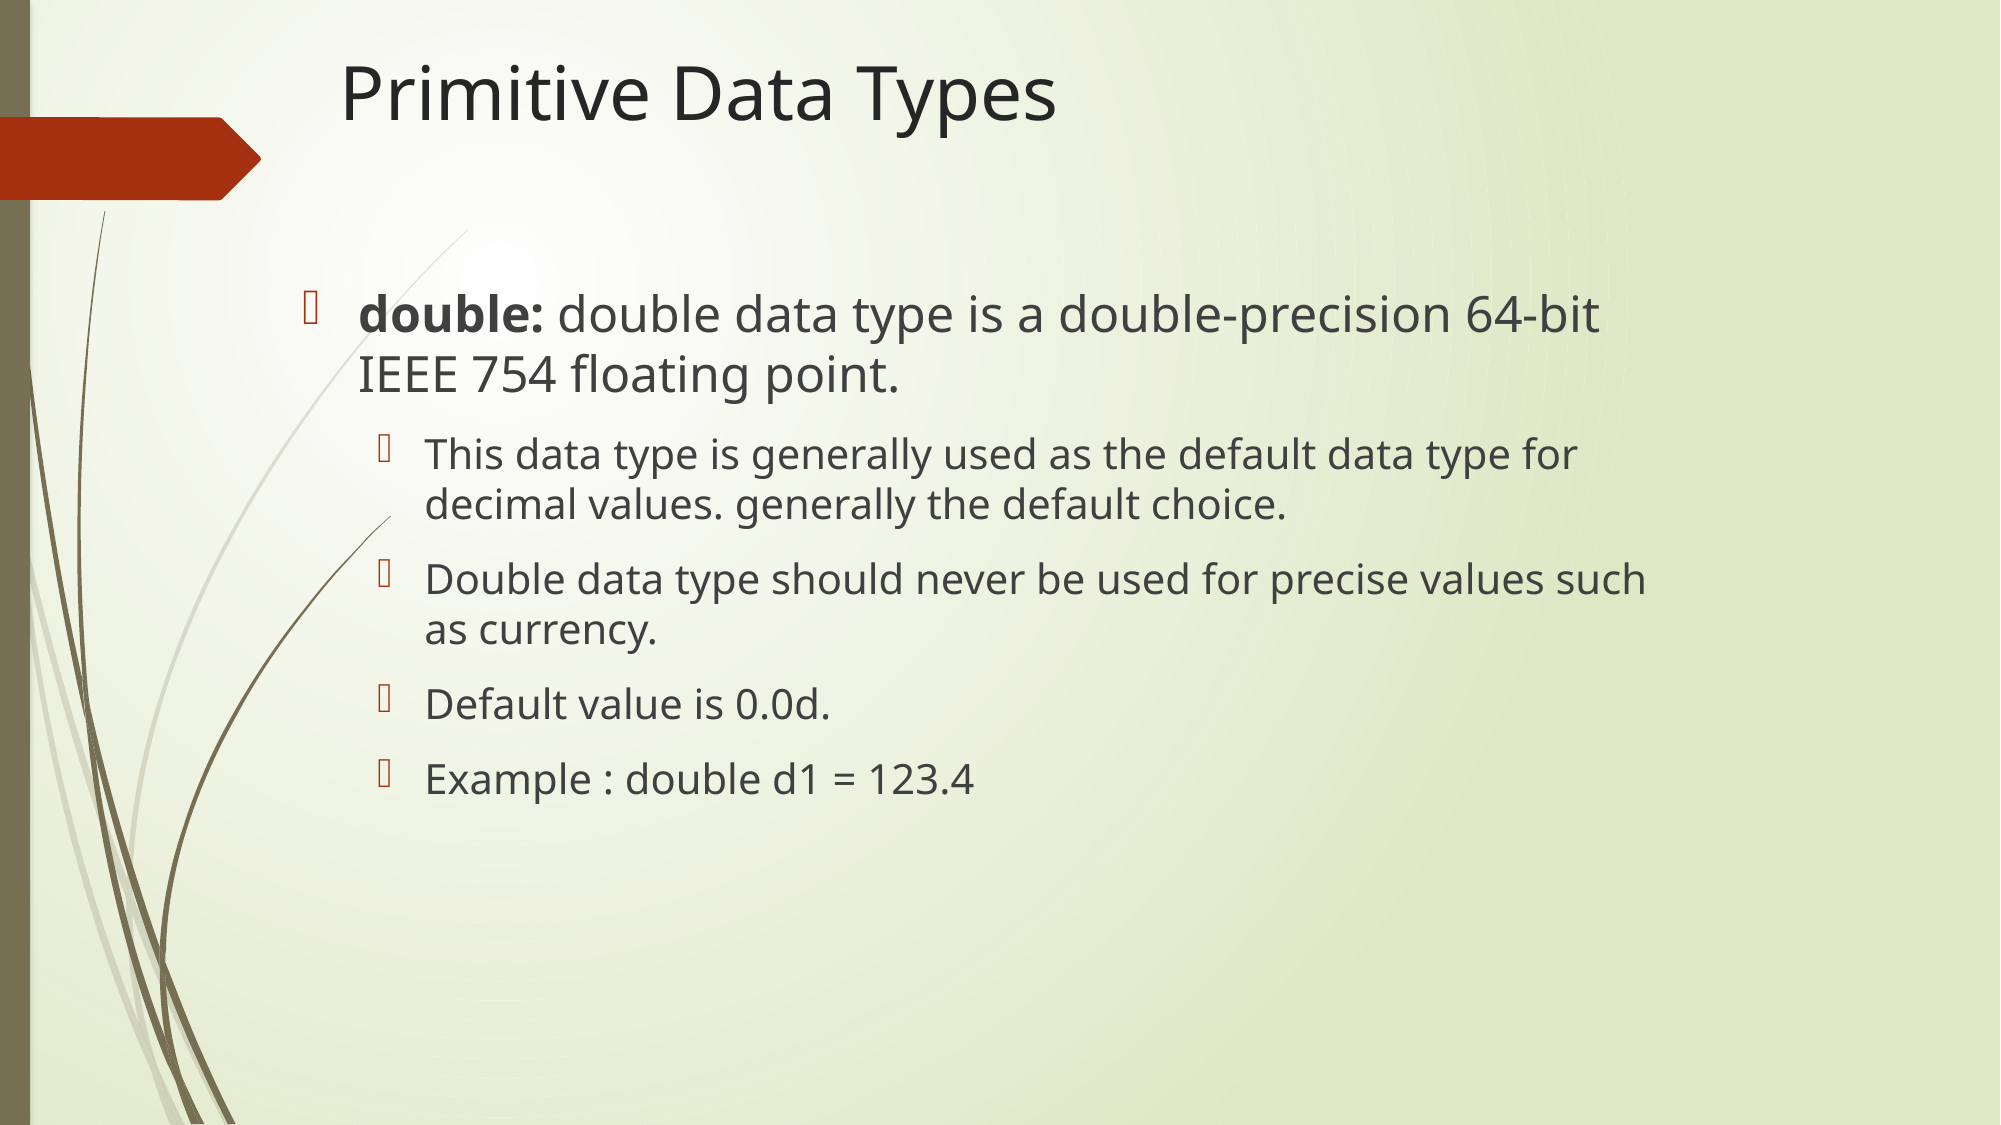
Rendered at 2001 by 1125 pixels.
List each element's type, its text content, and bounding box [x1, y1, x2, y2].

list double: double data type is a double-precision 64-bit IEEE 754 floating point. This data type is generally used as the default data type for decimal values. generally the default choice. Double data type should never be used for precise values such as currency. Default value is 0.0d. Example : double d1 = 123.4 [287, 200, 1700, 1088]
title Primitive Data Types [324, 37, 1675, 200]
